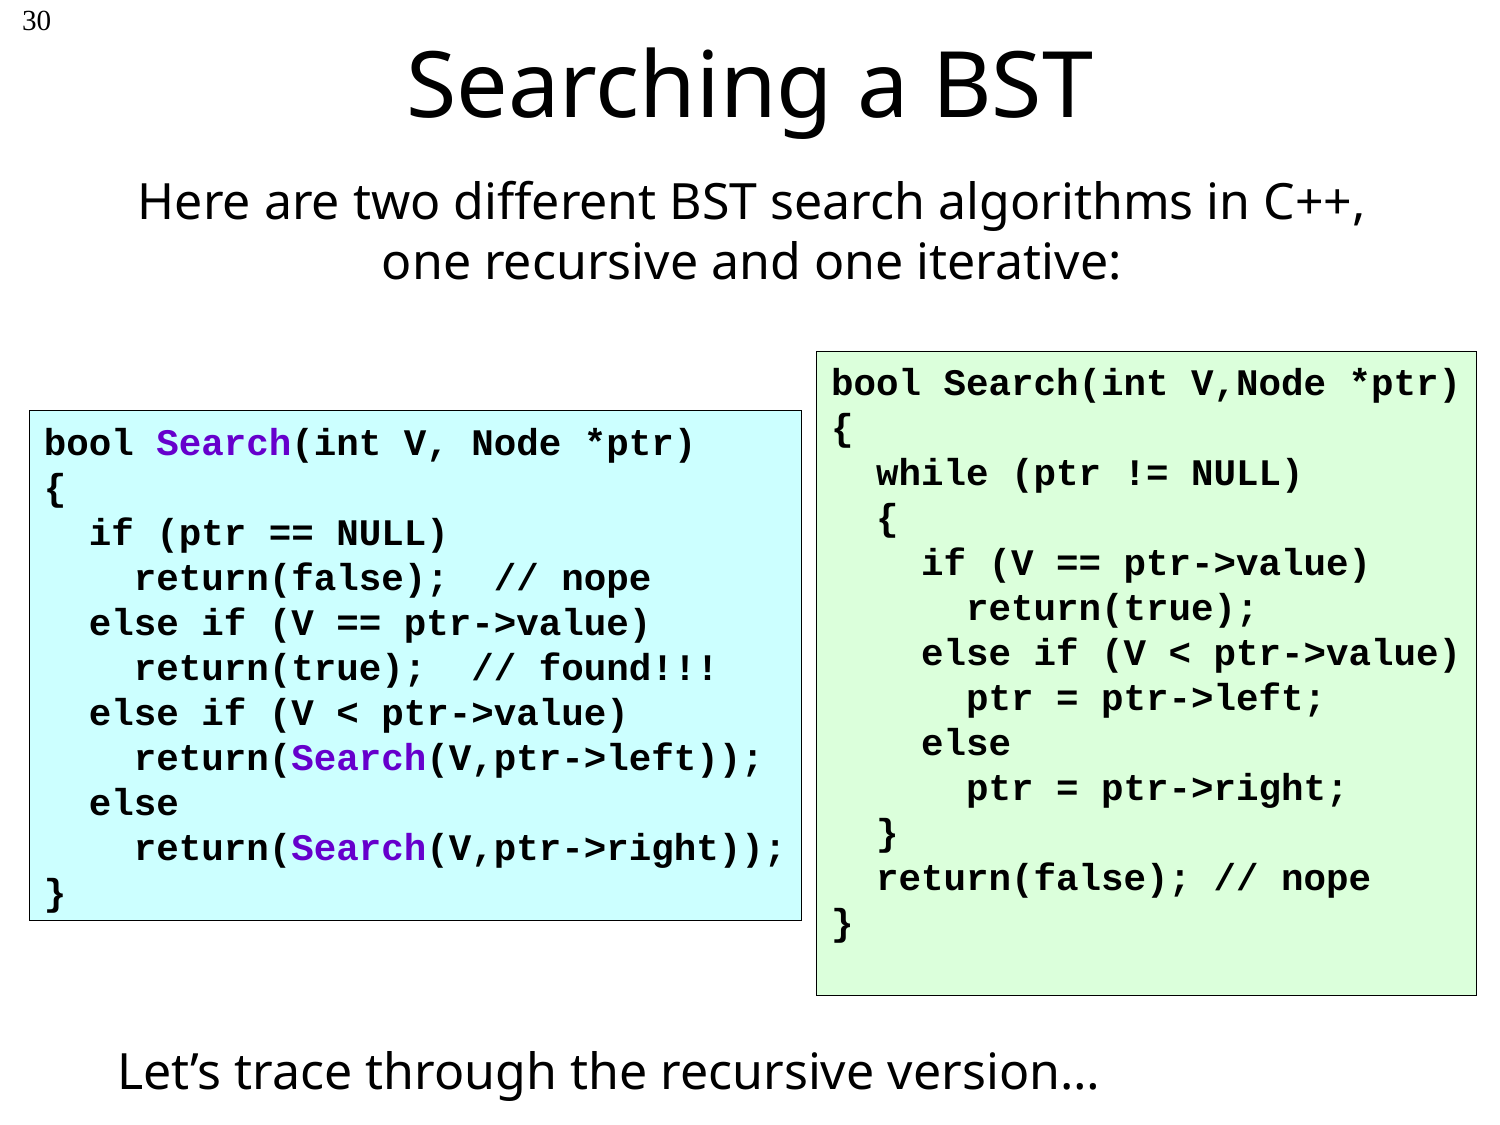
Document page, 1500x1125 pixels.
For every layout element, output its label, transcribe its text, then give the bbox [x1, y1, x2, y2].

text_box bool Search(int V, Node *ptr) { if (ptr == NULL) return(false); // nope else if (V == ptr->value) return(true); // found!!! else if (V < ptr->value) return(Search(V,ptr->left)); else return(Search(V,ptr->right)); } [29, 410, 802, 920]
text_box Let’s trace through the recursive version… [102, 1032, 1116, 1108]
title Searching a BST [112, 0, 1388, 162]
slide_number 30 [0, 0, 67, 69]
text_box bool Search(int V,Node *ptr) { while (ptr != NULL) { if (V == ptr->value) return(true); else if (V < ptr->value) ptr = ptr->left; else ptr = ptr->right; } return(false); // nope } [816, 350, 1476, 996]
text_box Here are two different BST search algorithms in C++, one recursive and one iterative: [84, 162, 1420, 298]
